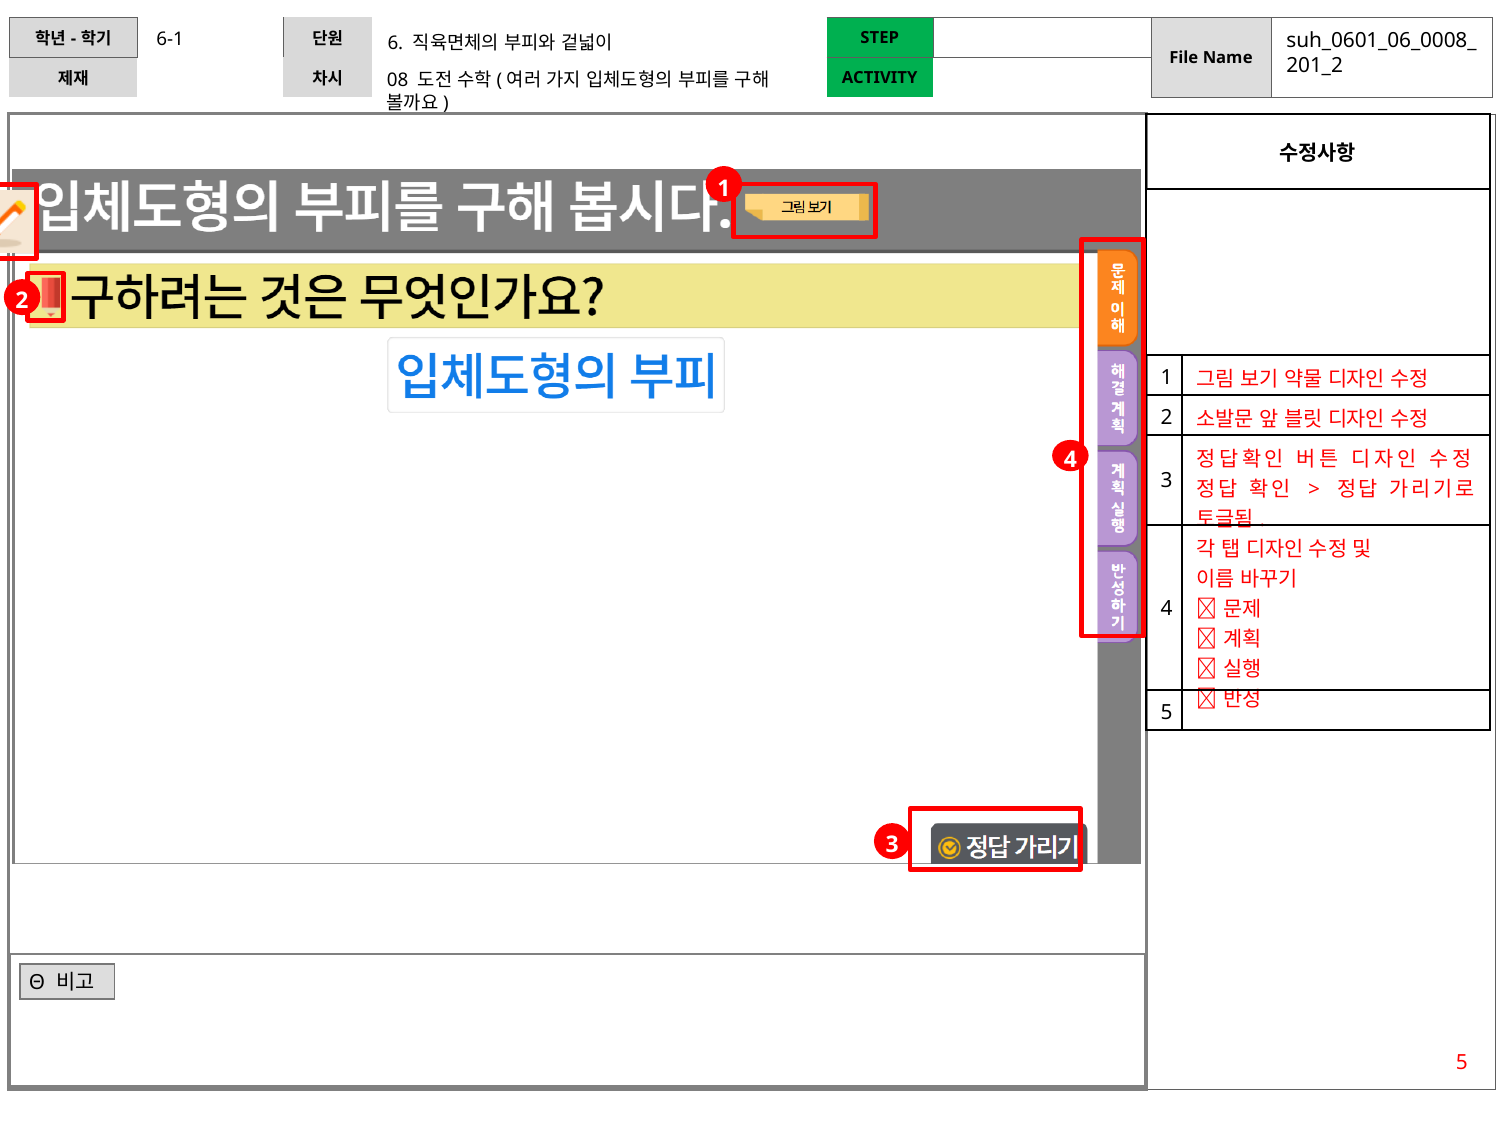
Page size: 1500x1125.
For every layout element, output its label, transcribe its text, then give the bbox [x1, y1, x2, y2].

picture [0, 169, 1141, 864]
table_cell [1183, 691, 1489, 729]
table_cell 5 [1147, 691, 1181, 729]
table_header 수정사항 [1147, 115, 1489, 188]
table_cell 정답확인 버튼 디자인 수정 정답 확인 > 정답 가리기로 토글됨. [1183, 436, 1489, 524]
text_box 6. 직육면체의 부피와 겉넓이 [372, 23, 828, 48]
table_cell 각 탭 디자인 수정 및 이름 바꾸기 문제 계획 실행 반성 [1183, 526, 1489, 689]
table_cell 소발문 앞 블릿 디자인 수정 [1183, 396, 1489, 434]
table_cell 2 [1147, 396, 1181, 434]
table_cell 3 [1147, 436, 1181, 524]
text_box suh_0601_06_0008_201_2 [1271, 18, 1500, 84]
text_box 6-1 [141, 18, 284, 55]
text_box [1491, 160, 1500, 251]
text_box 1 [713, 163, 735, 167]
table_cell 그림 보기 약물 디자인 수정 [1183, 356, 1489, 394]
text_box [0, 182, 6, 189]
table_cell 4 [1147, 526, 1181, 689]
table_cell [1147, 190, 1489, 354]
text_box 08 도전 수학(여러 가지 입체도형의 부피를 구해 볼까요) [372, 60, 821, 96]
table_cell 1 [1147, 356, 1181, 394]
